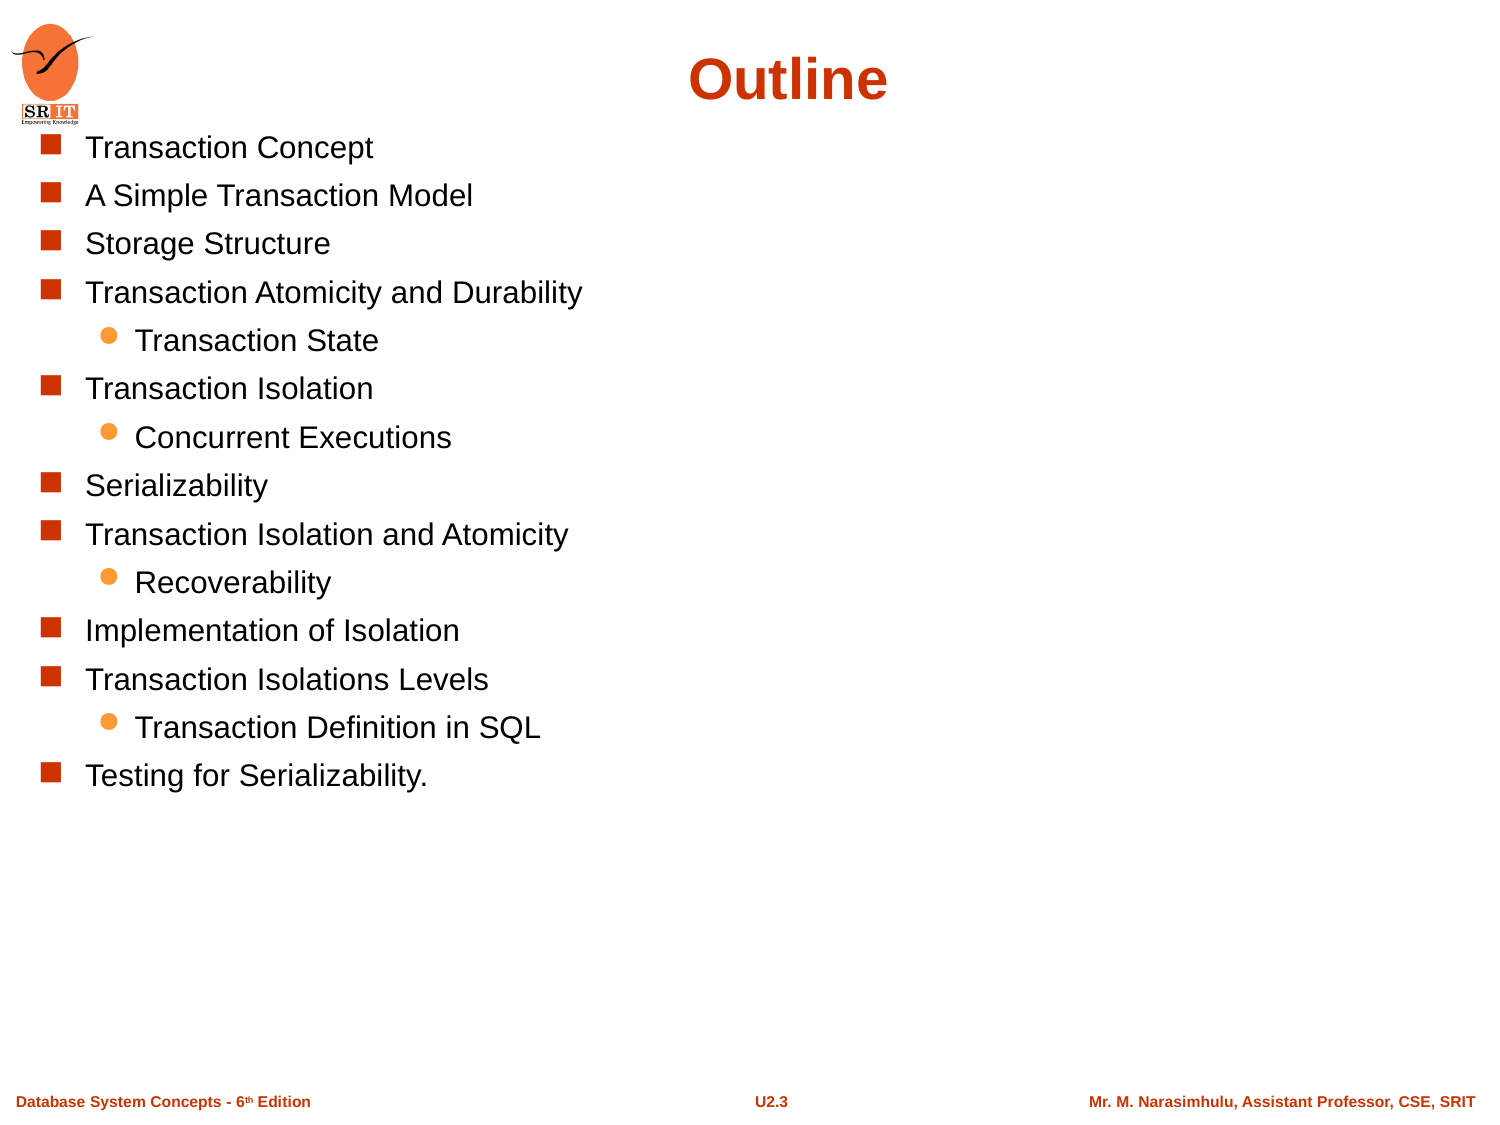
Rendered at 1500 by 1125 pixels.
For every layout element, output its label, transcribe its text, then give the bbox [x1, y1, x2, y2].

picture [11, 19, 93, 128]
title Outline [125, 18, 1452, 120]
list Transaction Concept A Simple Transaction Model Storage Structure Transaction Atomicity and Durability Transaction State Transaction Isolation Concurrent Executions Serializability Transaction Isolation and Atomicity Recoverability Implementation of Isolation Transaction Isolations Levels Transaction Definition in SQL Testing for Serializability. [28, 119, 1451, 1087]
